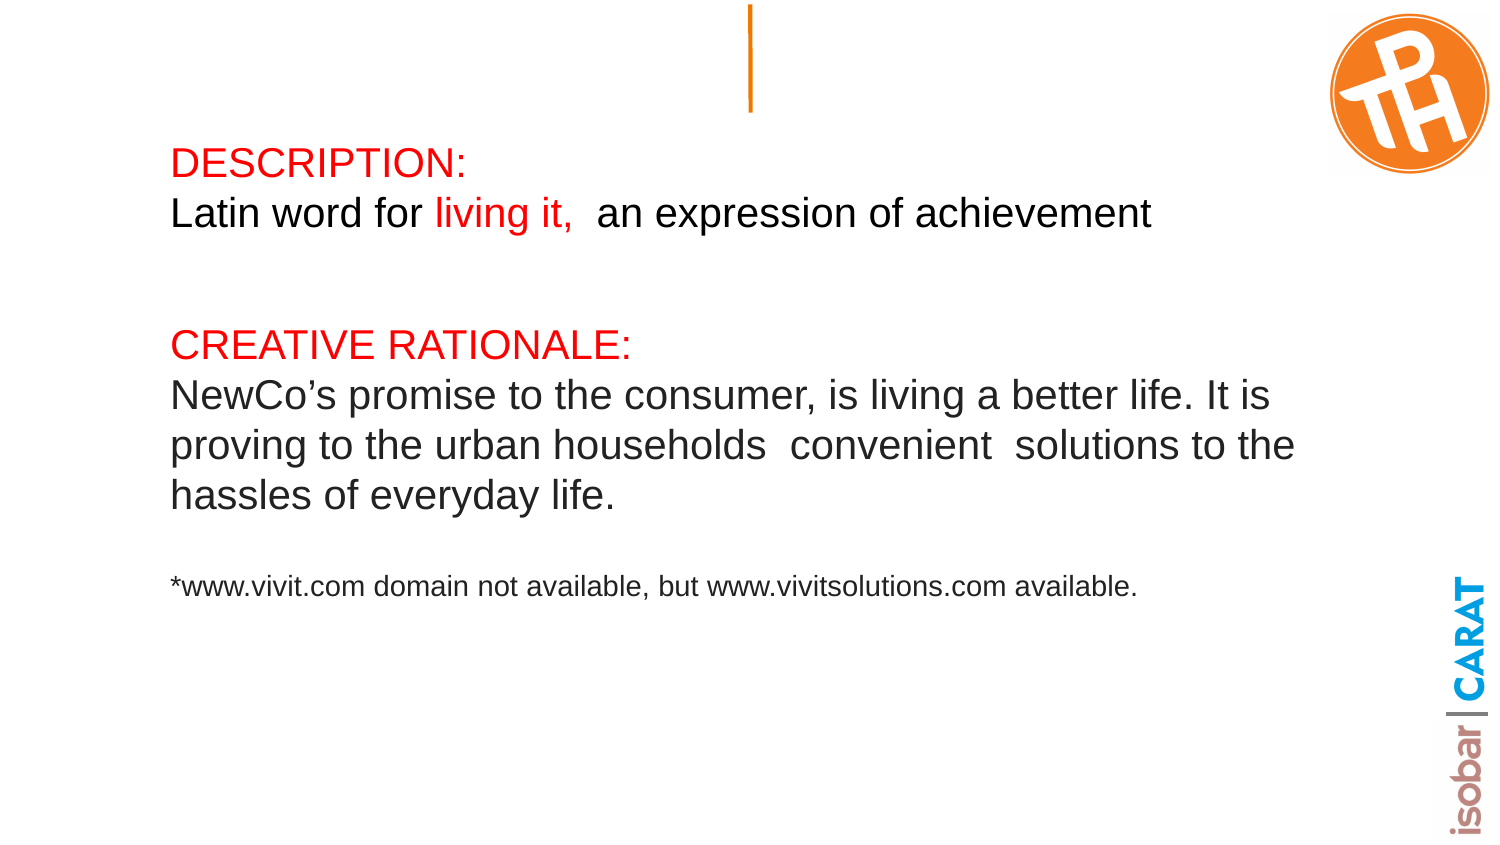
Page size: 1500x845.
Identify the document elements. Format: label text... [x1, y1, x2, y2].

picture [1328, 12, 1491, 175]
picture [1452, 576, 1487, 702]
picture [1432, 721, 1499, 839]
list DESCRIPTION: Latin word for living it, an expression of achievement CREATIVE RATIONALE: NewCo’s promise to the consumer, is living a better life. It is proving to the urban households convenient solutions to the hassles of everyday life. *www.vivit.com domain not available, but www.vivitsolutions.com available. [155, 128, 1355, 761]
